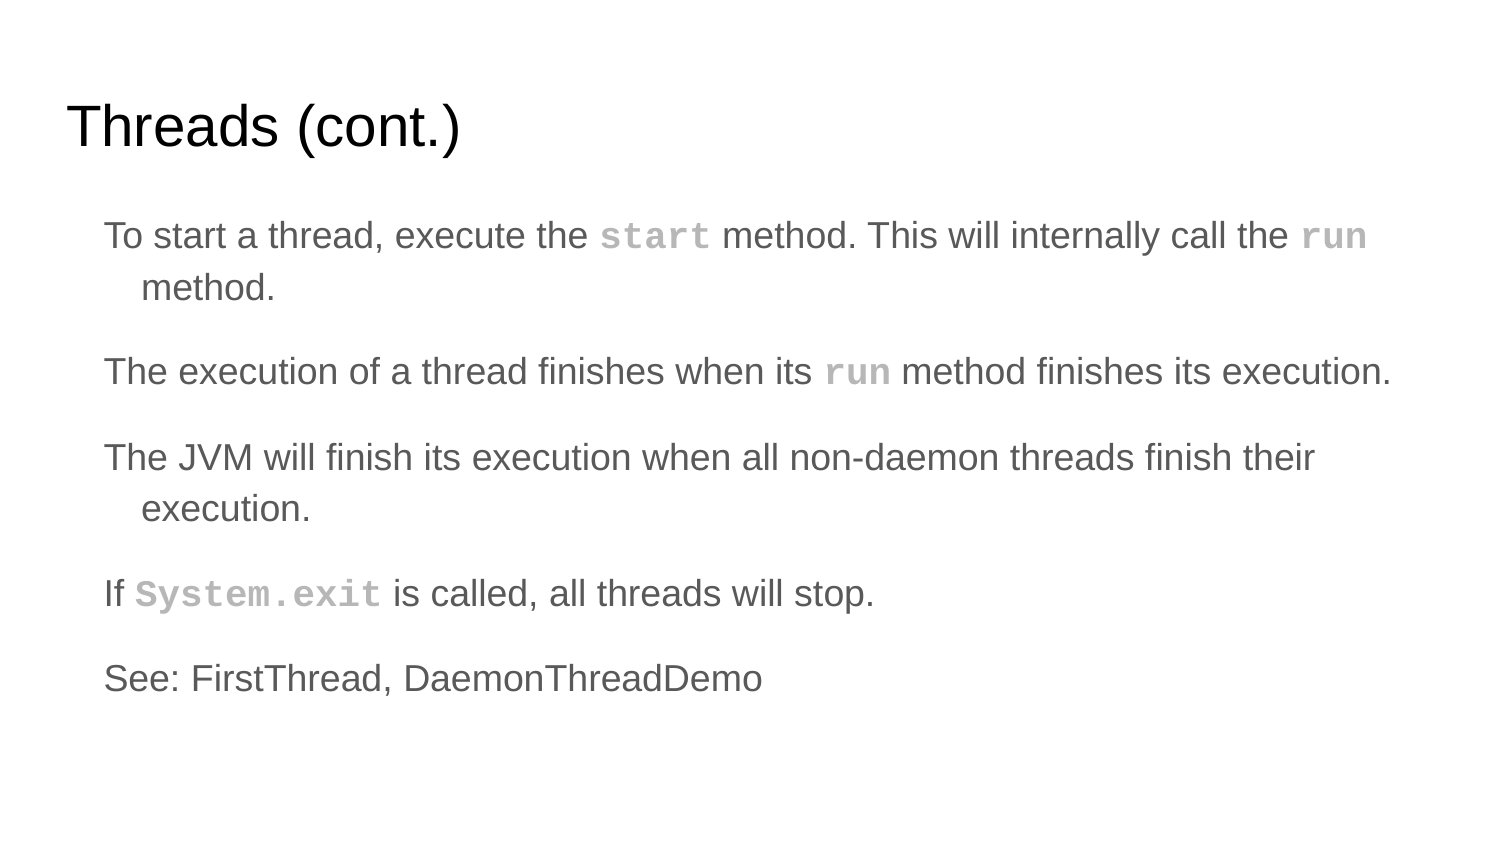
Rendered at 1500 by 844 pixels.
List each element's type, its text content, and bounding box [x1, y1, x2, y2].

title Threads (cont.) [51, 72, 1449, 167]
list To start a thread, execute the start method. This will internally call the run method. The execution of a thread finishes when its run method finishes its execution. The JVM will finish its execution when all non-daemon threads finish their execution. If System.exit is called, all threads will stop. See: FirstThread, DaemonThreadDemo [51, 189, 1449, 750]
